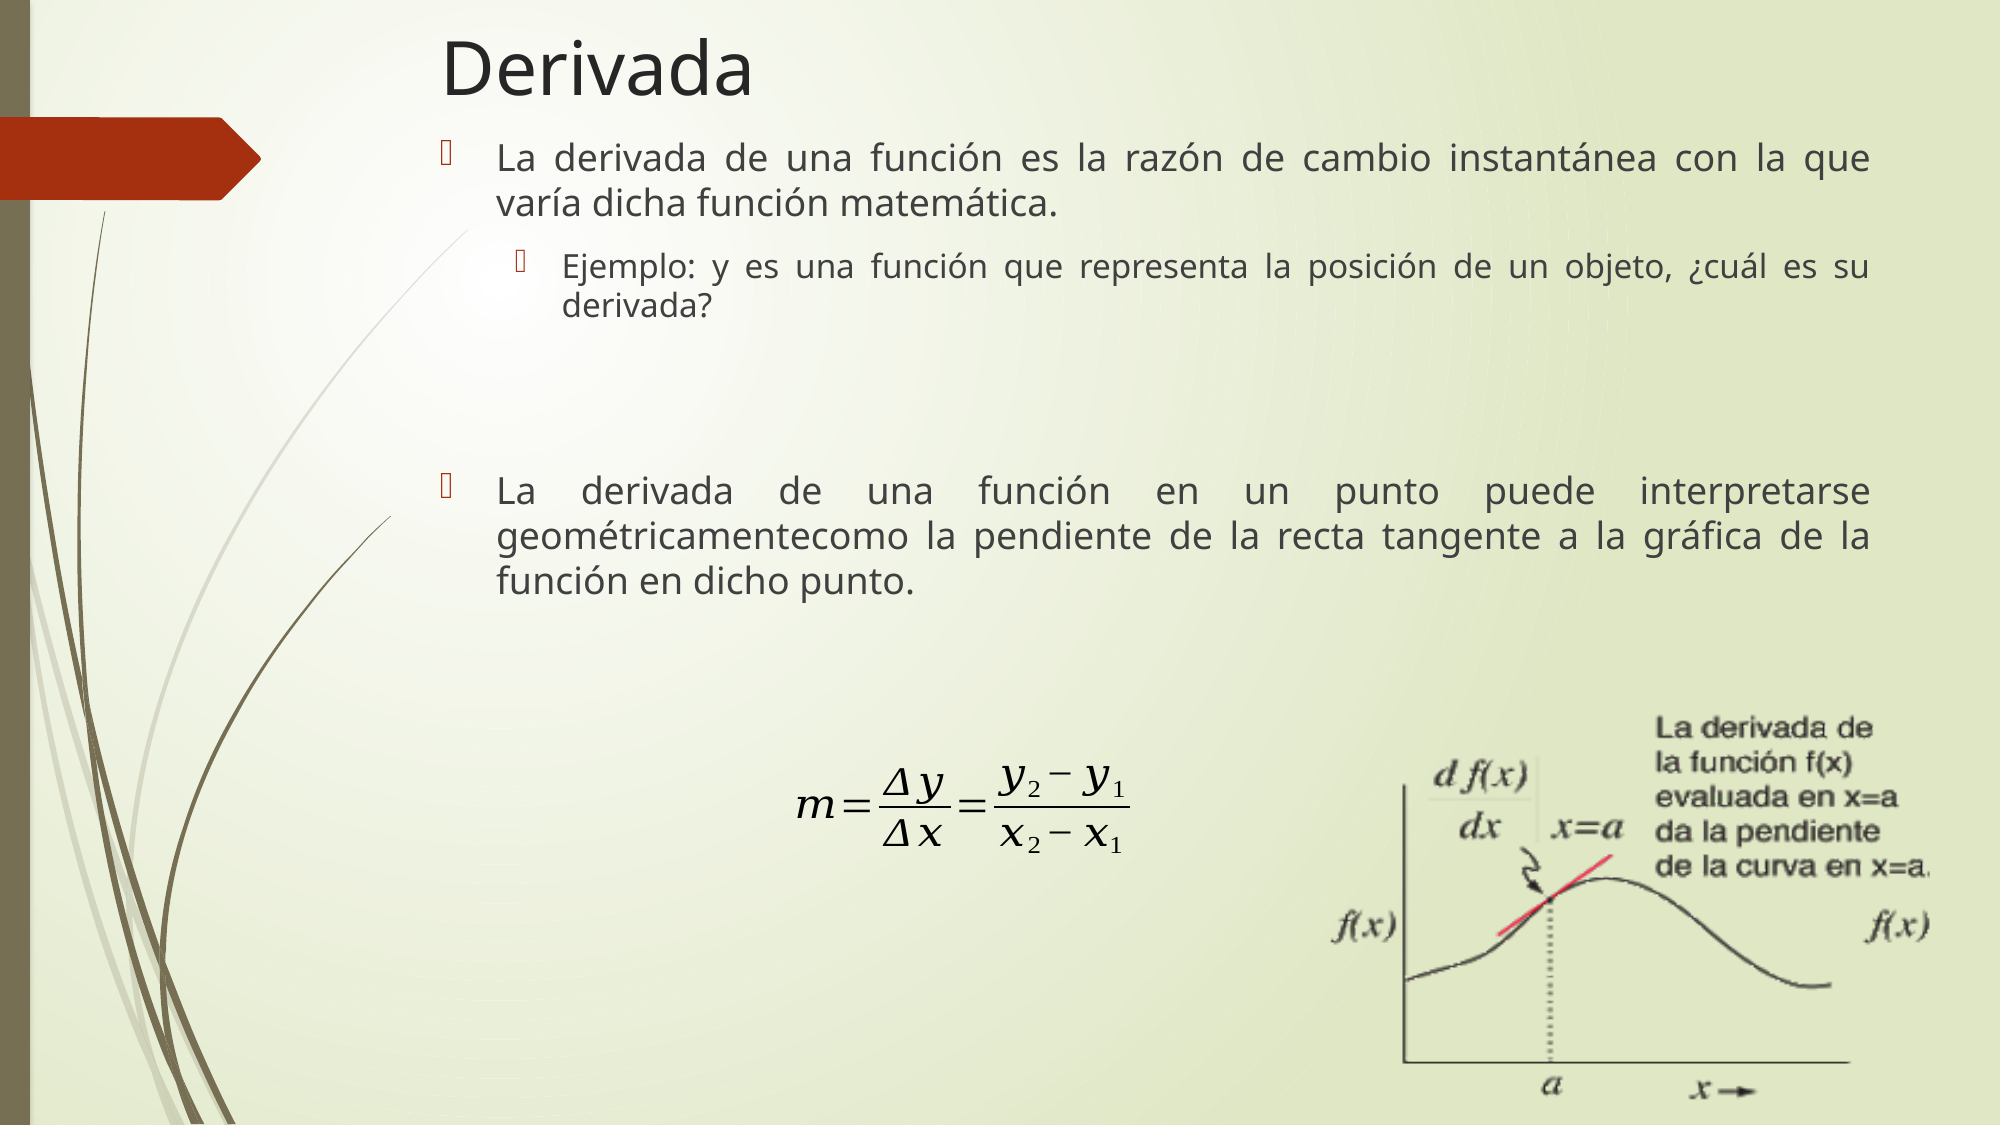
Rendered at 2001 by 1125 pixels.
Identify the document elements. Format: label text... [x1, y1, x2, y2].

title Derivada [425, 13, 1888, 224]
picture [1320, 690, 1930, 1113]
